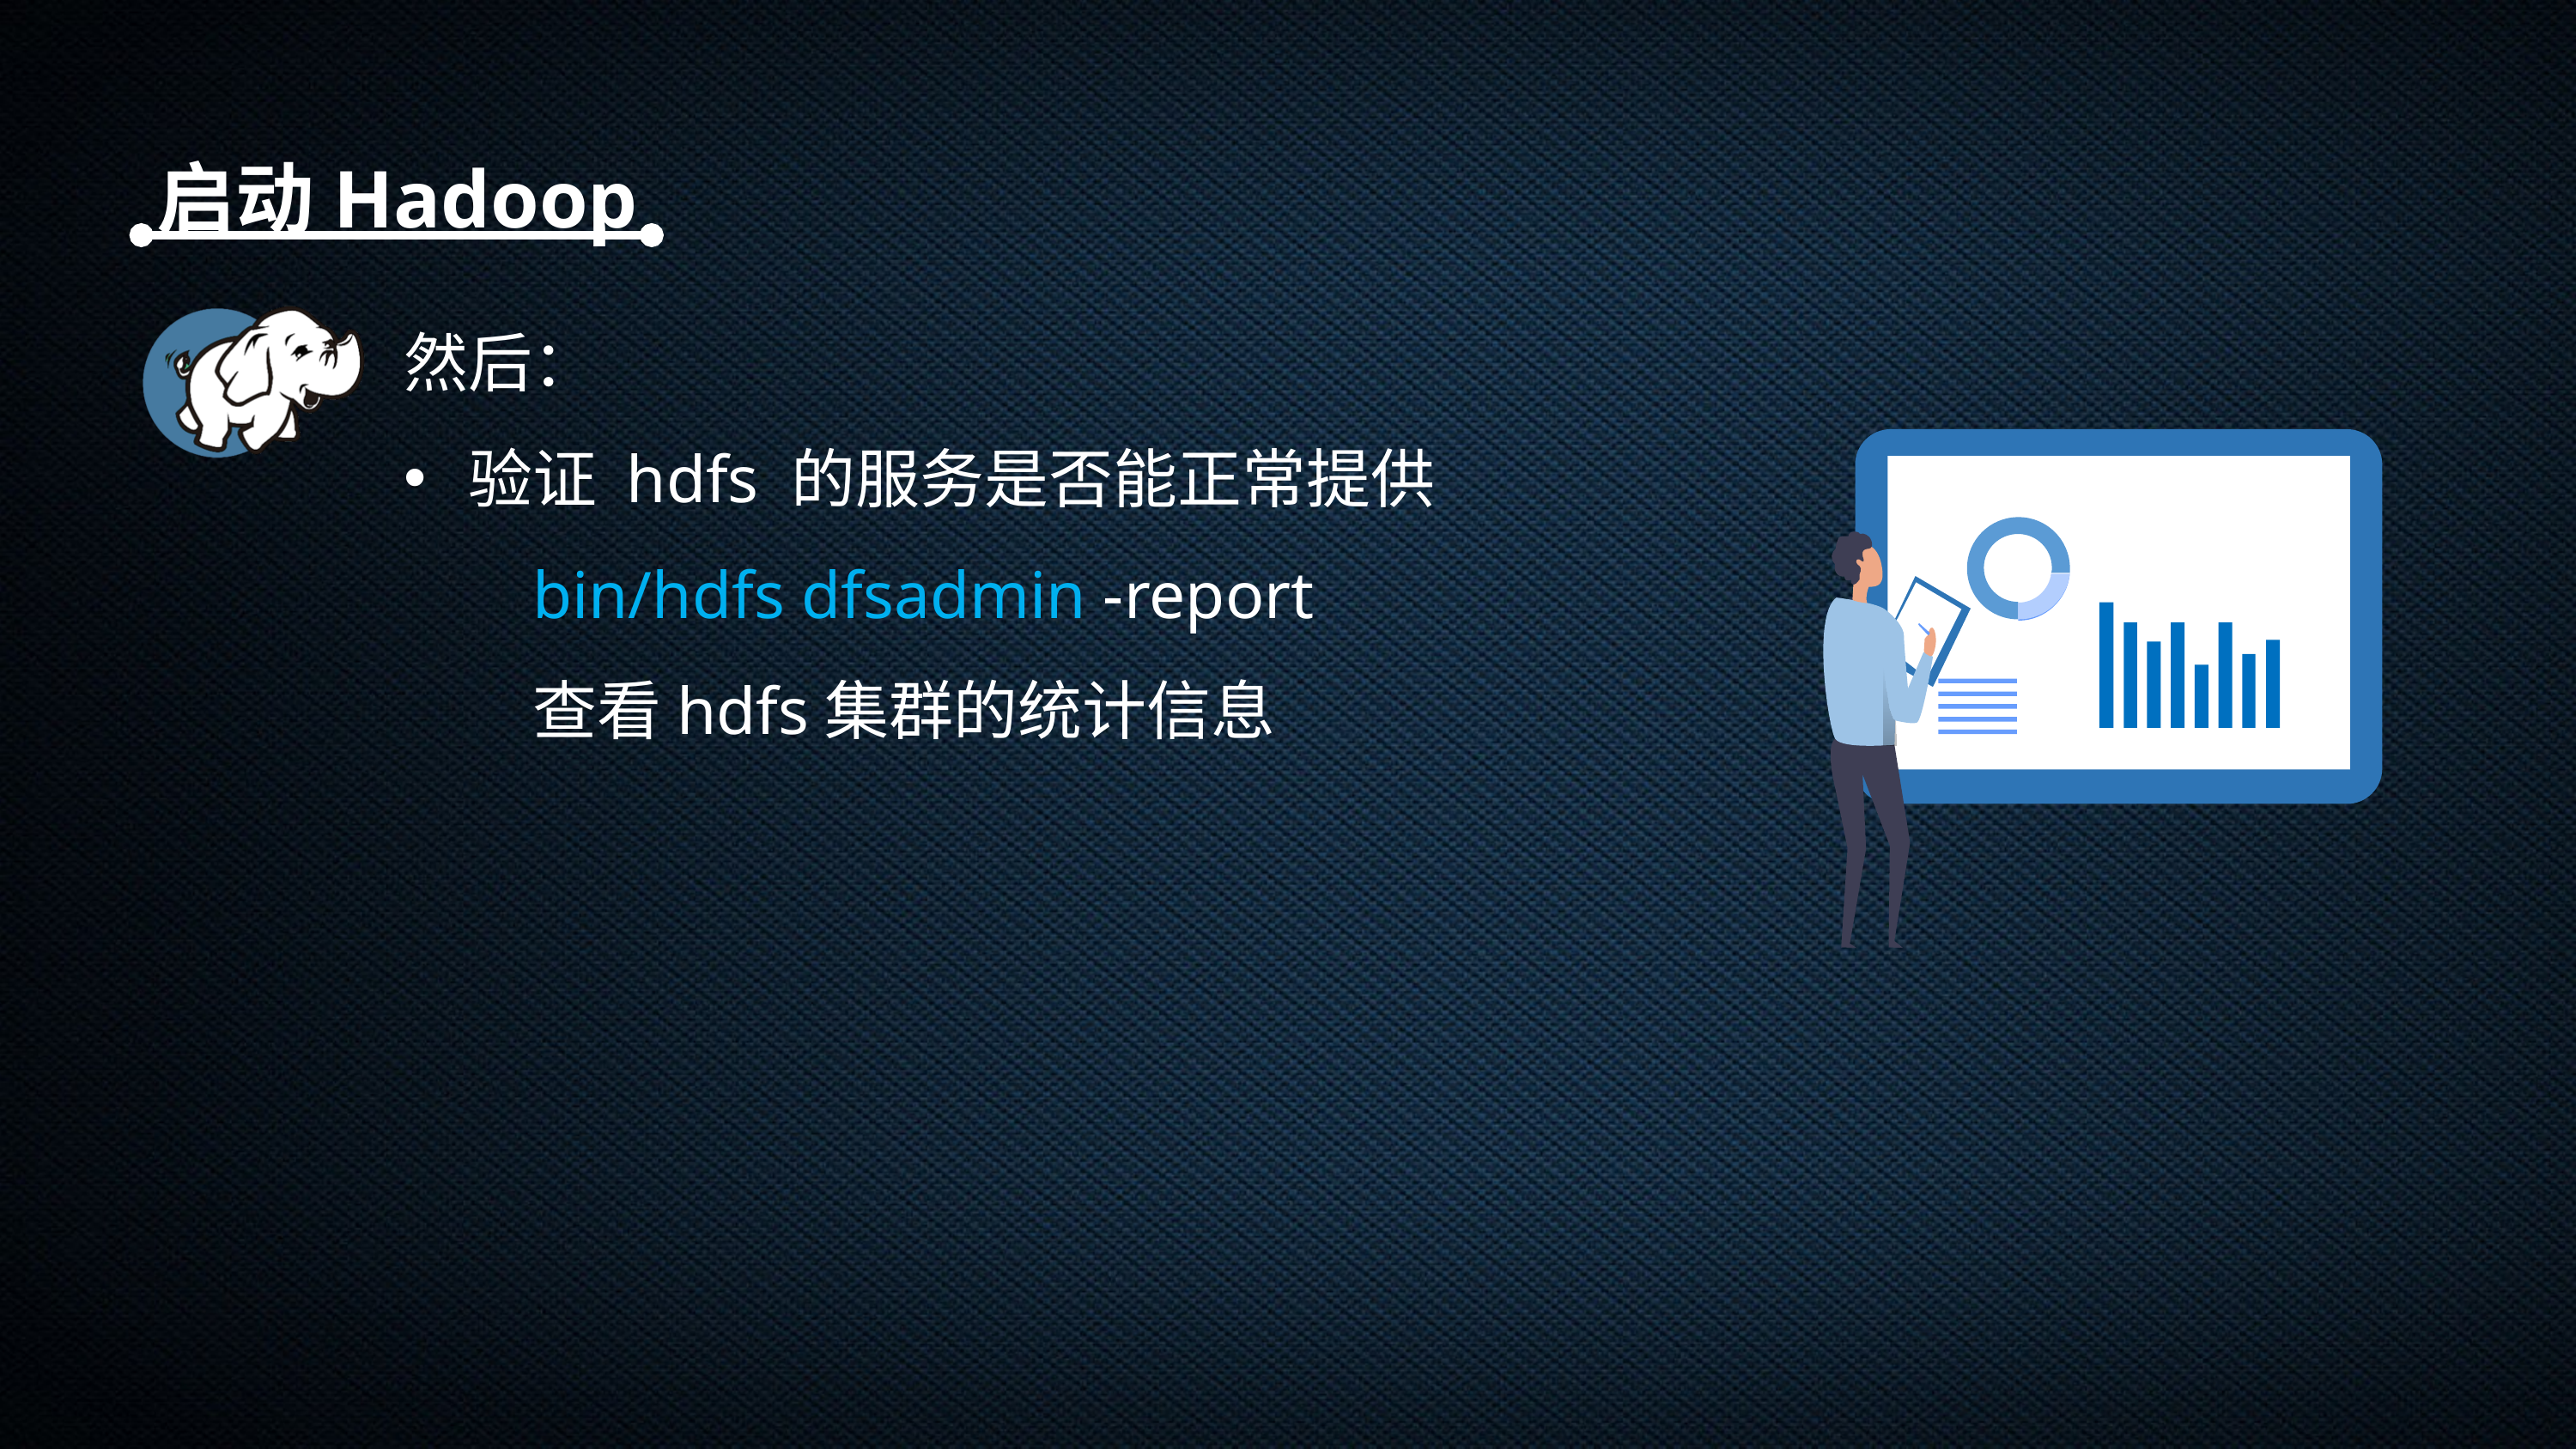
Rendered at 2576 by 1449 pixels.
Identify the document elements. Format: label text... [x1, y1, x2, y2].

text_box 然后： 验证 hdfs 的服务是否能正常提供 bin/hdfs dfsadmin -report 查看hdfs集群的统计信息 [391, 277, 2344, 754]
text_box 启动Hadoop [144, 95, 1266, 250]
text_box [1811, 428, 2383, 949]
picture [0, 0, 2576, 1449]
